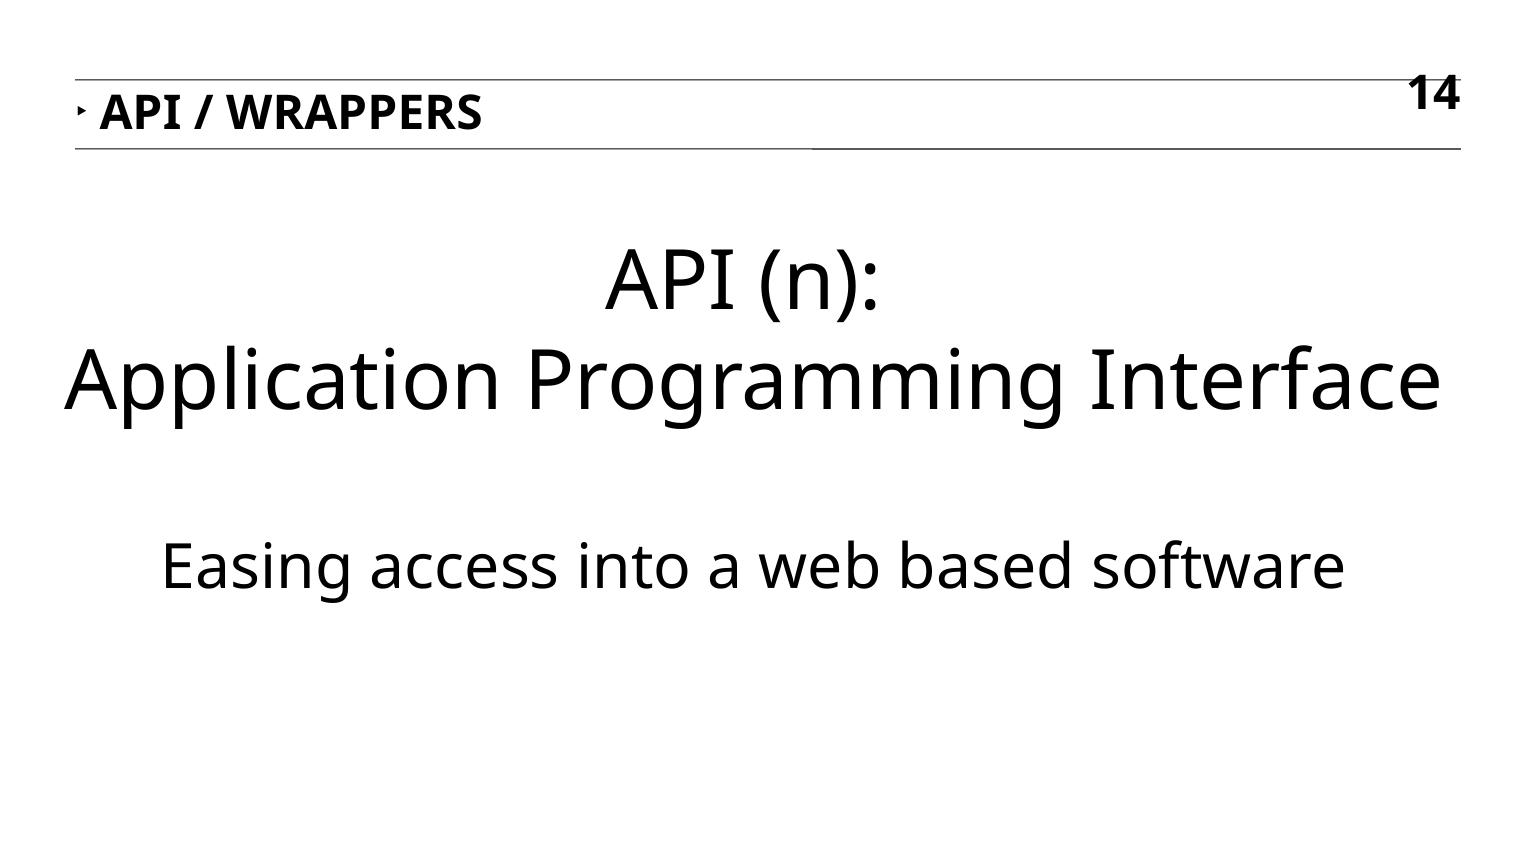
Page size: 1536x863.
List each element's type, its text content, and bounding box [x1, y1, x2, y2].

slide_number 14 [1355, 75, 1461, 132]
list API / Wrappers [60, 81, 1111, 132]
text_box API (n): Application Programming Interface Easing access into a web based software [49, 218, 1460, 609]
